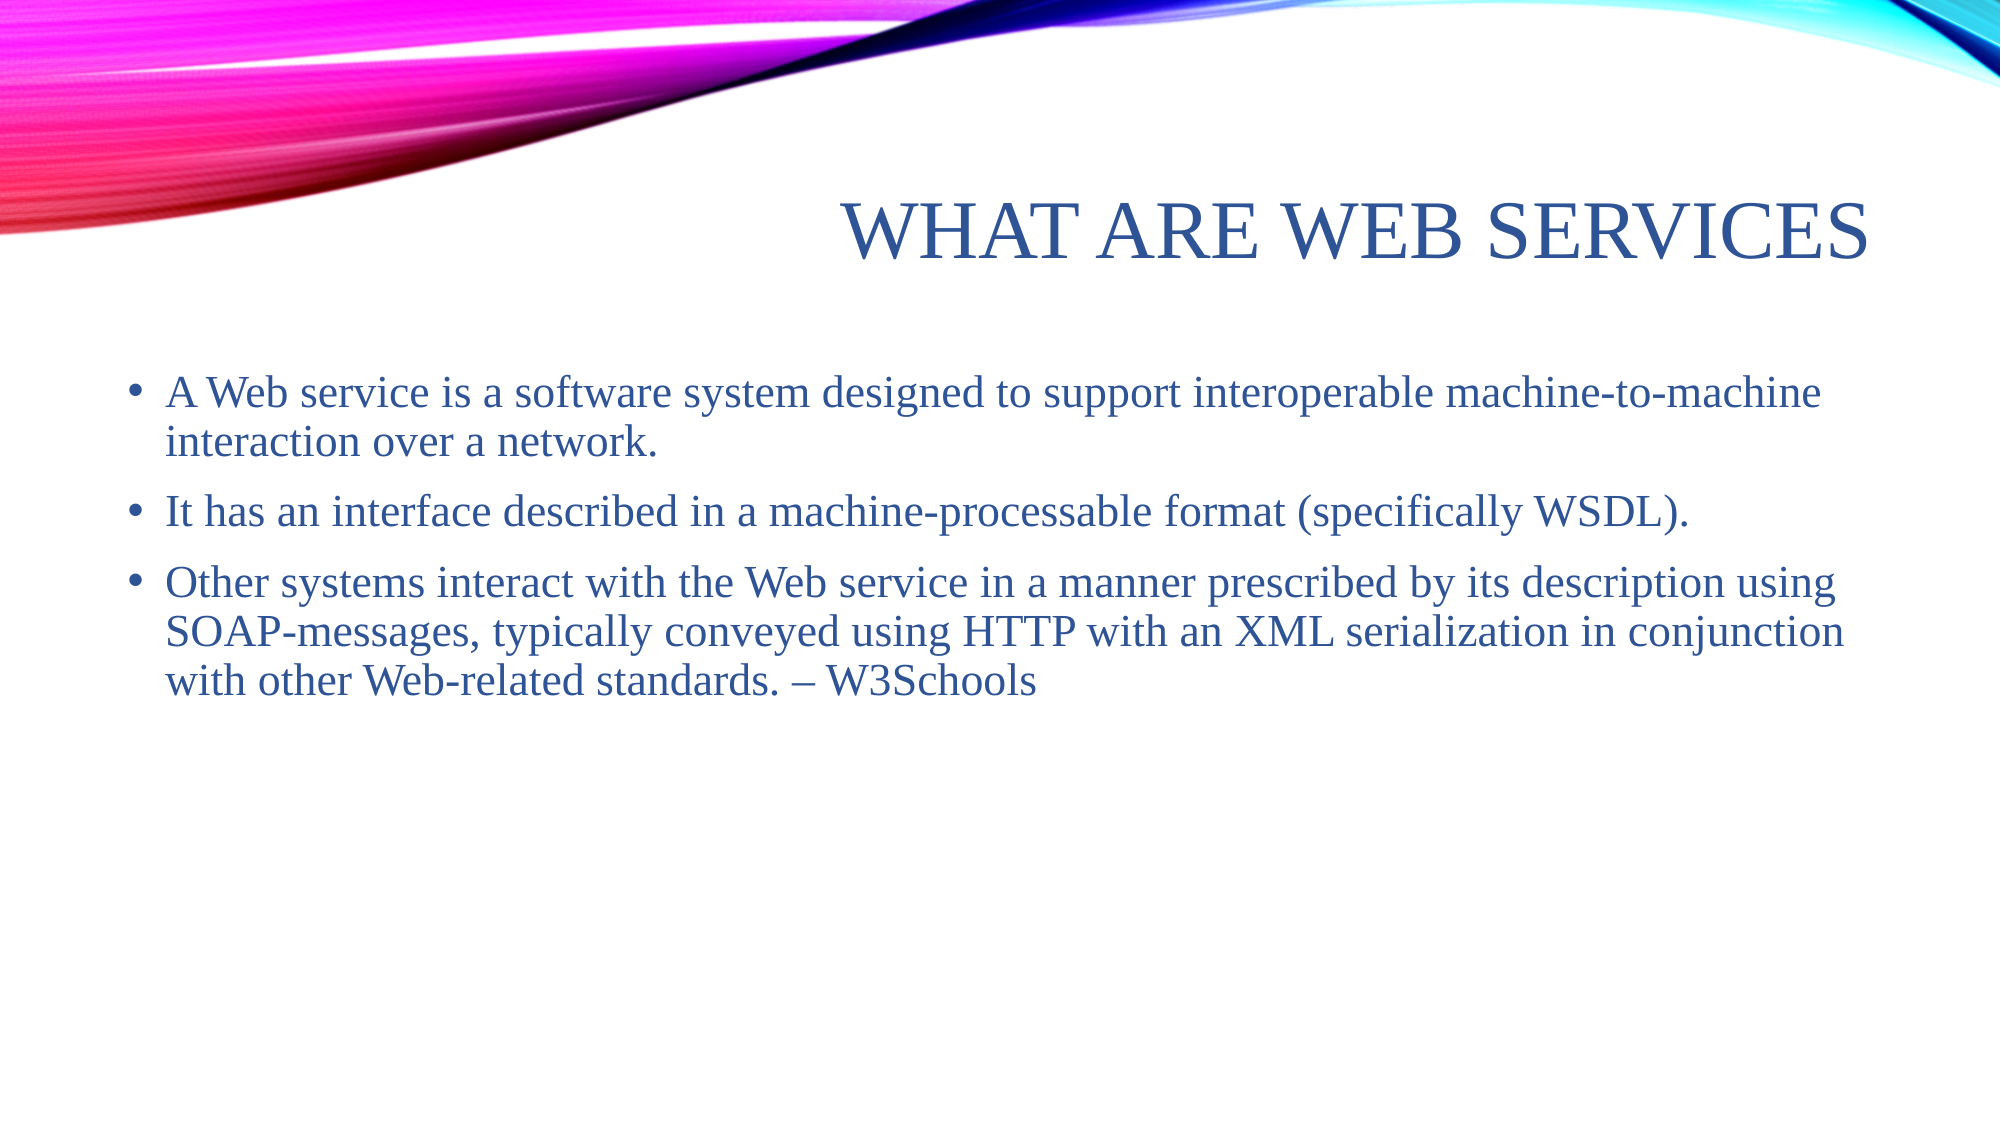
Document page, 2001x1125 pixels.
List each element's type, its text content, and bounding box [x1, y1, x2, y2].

picture [1890, 0, 2000, 75]
picture [0, 0, 2000, 237]
title What are Web Services [474, 125, 1888, 338]
list A Web service is a software system designed to support interoperable machine-to-machine interaction over a network. It has an interface described in a machine-processable format (specifically WSDL). Other systems interact with the Web service in a manner prescribed by its description using SOAP-messages, typically conveyed using HTTP with an XML serialization in conjunction with other Web-related standards. – W3Schools [112, 360, 1888, 1021]
picture [1910, 0, 2000, 45]
